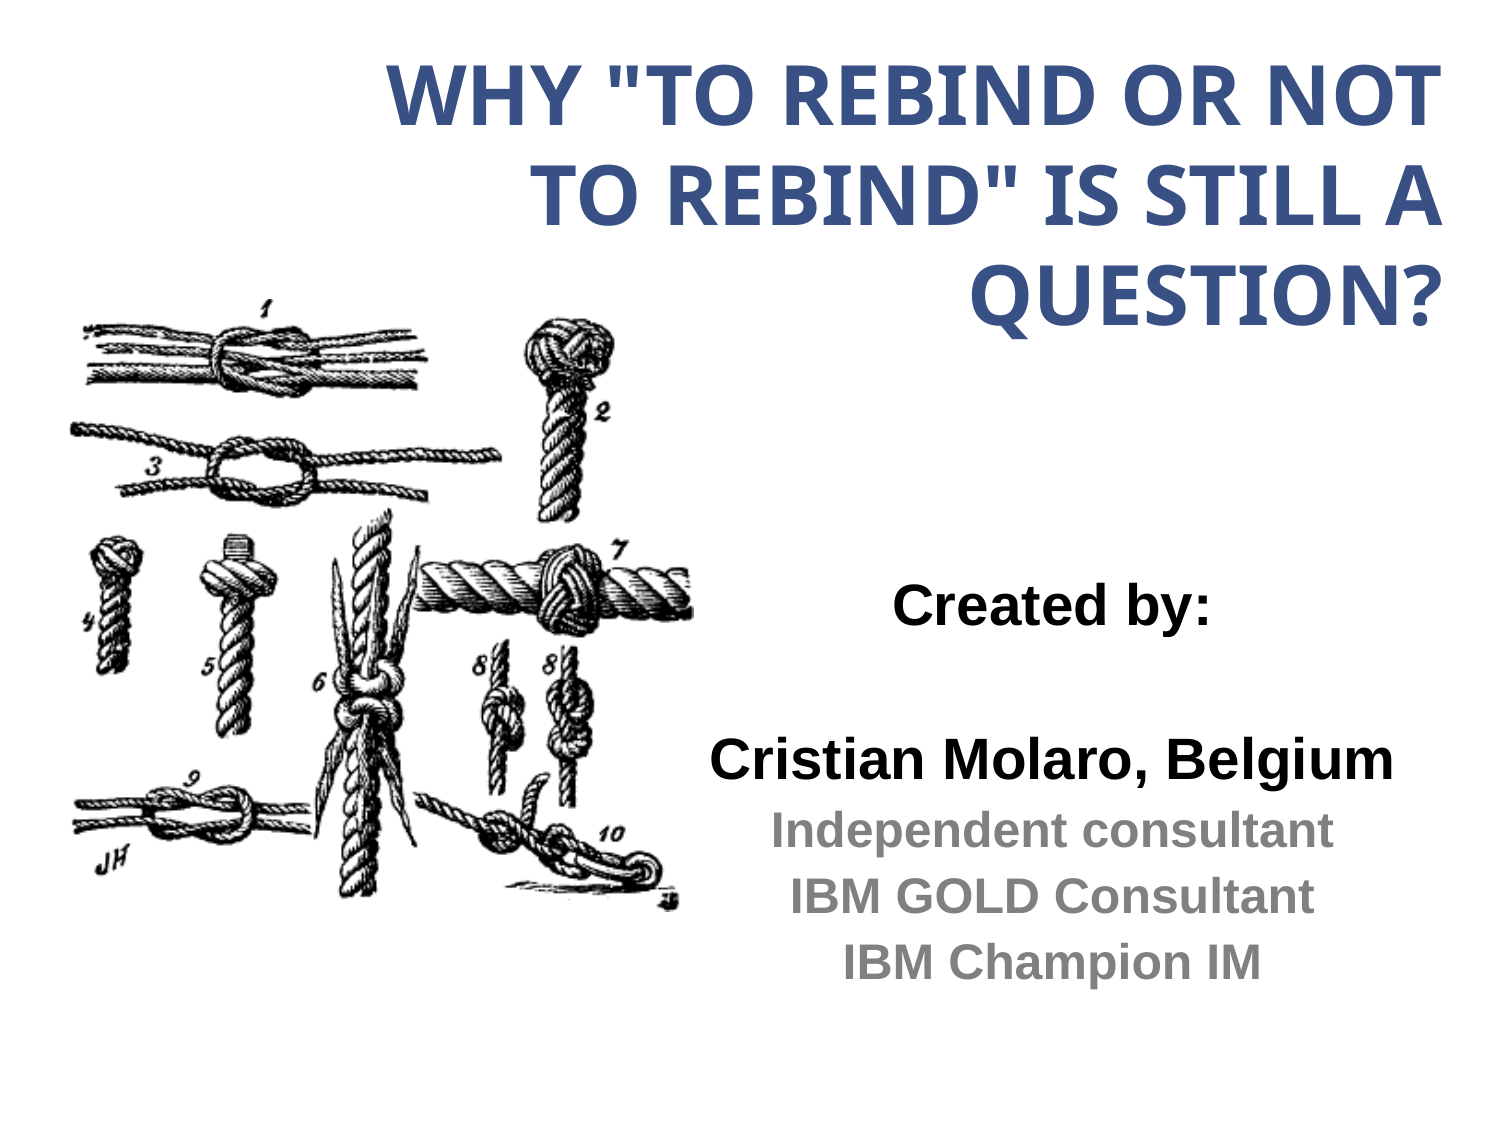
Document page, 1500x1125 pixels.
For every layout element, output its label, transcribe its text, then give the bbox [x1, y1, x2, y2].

picture [69, 299, 694, 913]
title Why "to REBIND or NOT to REBIND" is STILL a QUESTION? [352, 70, 1459, 313]
subtitle Created by: Cristian Molaro, Belgium Independent consultant IBM GOLD Consultant IBM Champion IM [605, 552, 1500, 1074]
